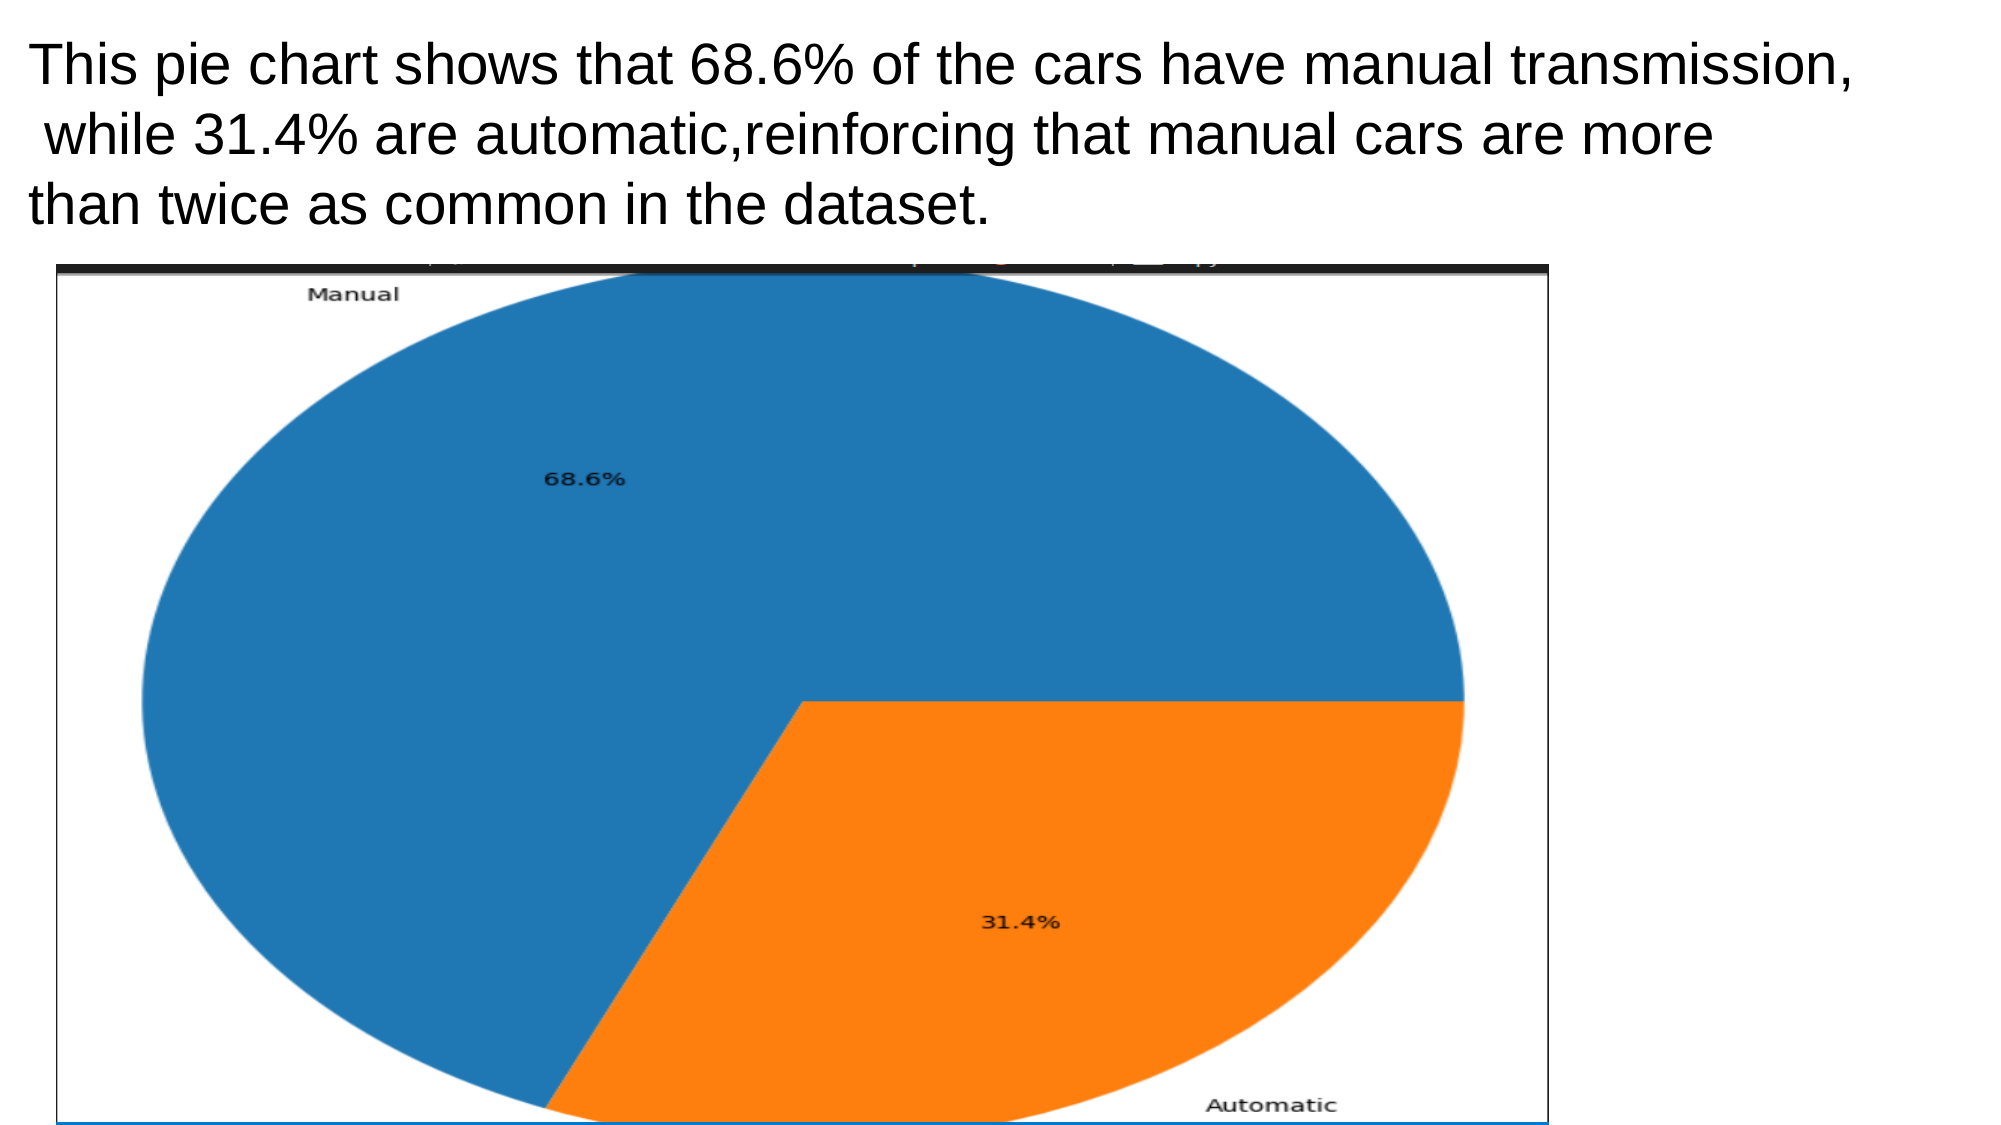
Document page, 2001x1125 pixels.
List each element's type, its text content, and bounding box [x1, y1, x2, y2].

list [56, 264, 1549, 1125]
title This pie chart shows that 68.6% of the cars have manual transmission, while 31.4% are automatic,reinforcing that manual cars are more than twice as common in the dataset. [13, 18, 1890, 289]
